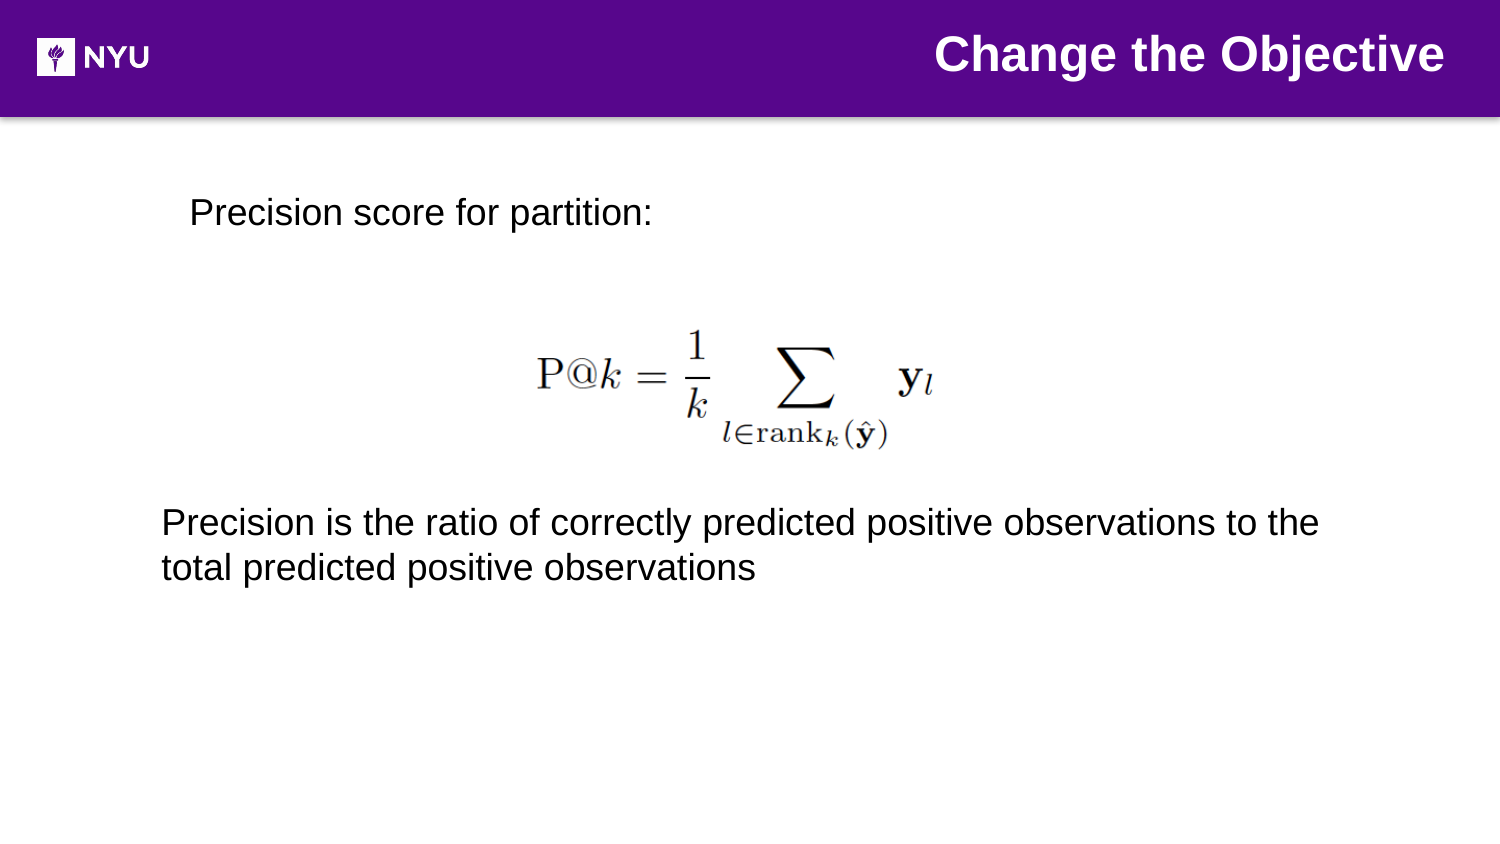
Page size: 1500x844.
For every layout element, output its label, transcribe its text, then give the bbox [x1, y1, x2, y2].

text_box Precision score for partition: [174, 180, 768, 285]
text_box Change the Objective [865, 21, 1460, 91]
text_box Precision is the ratio of correctly predicted positive observations to the total predicted positive observations [146, 490, 1389, 641]
picture [37, 38, 149, 76]
picture [457, 292, 1030, 485]
